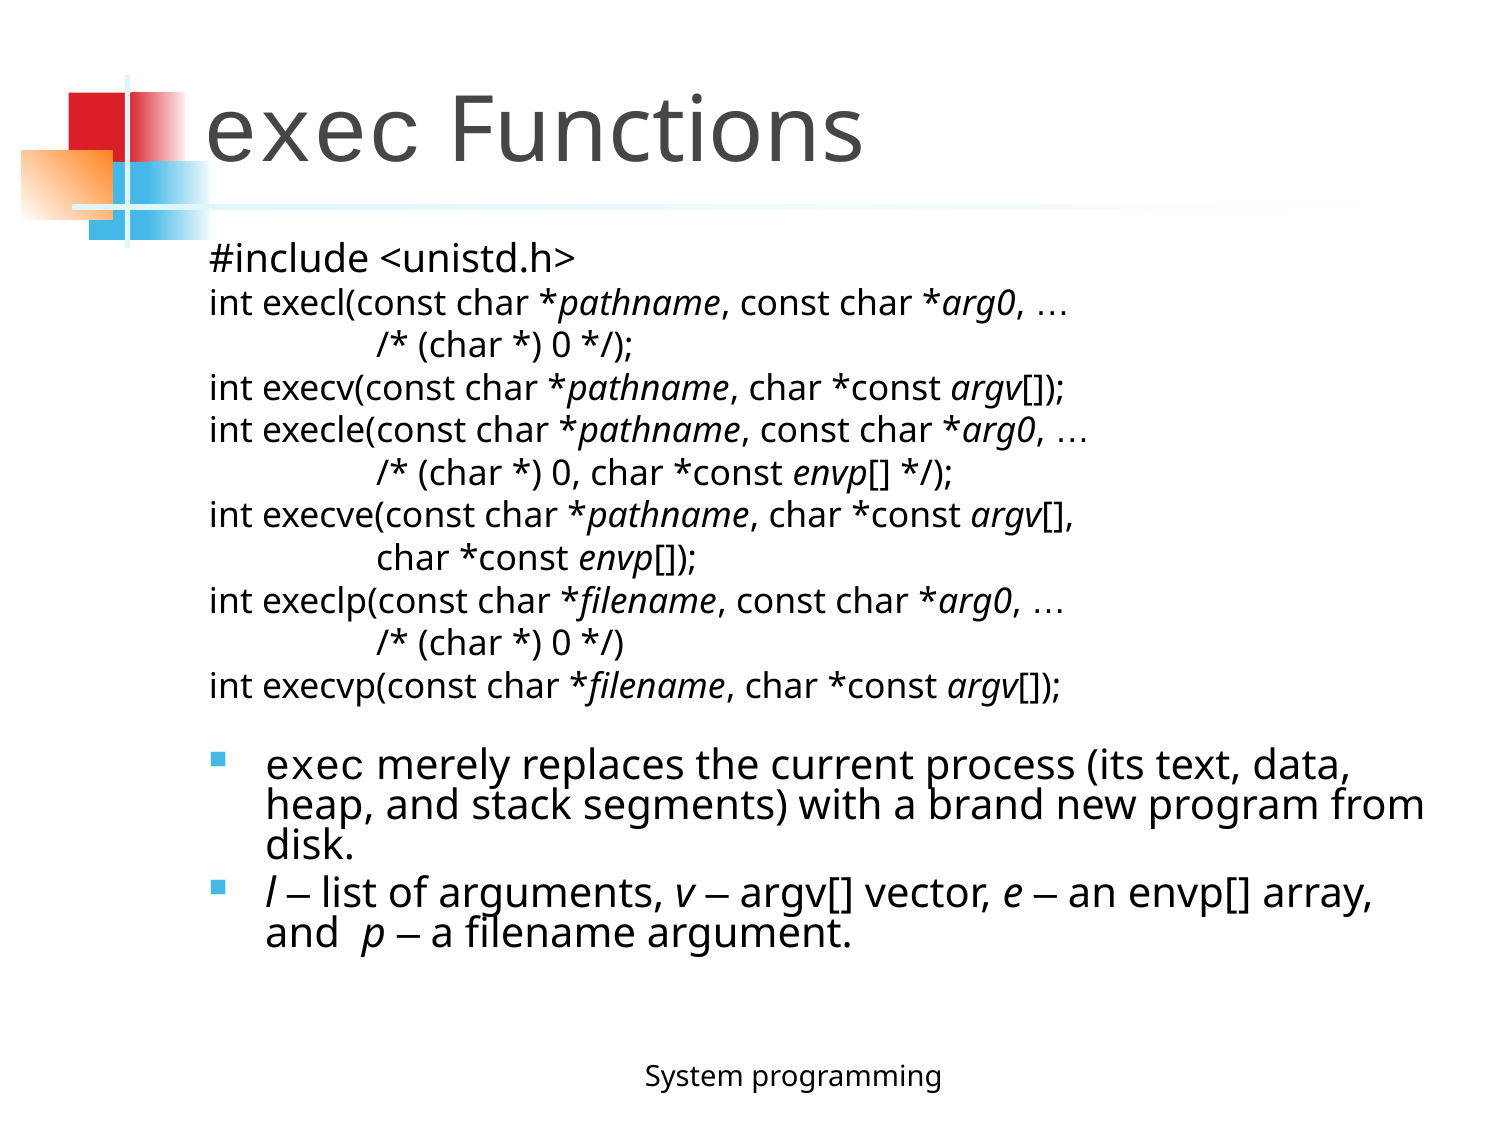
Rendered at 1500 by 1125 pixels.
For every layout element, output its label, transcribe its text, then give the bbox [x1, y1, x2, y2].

list #include <unistd.h> int execl(const char *pathname, const char *arg0, … /* (char *) 0 */); int execv(const char *pathname, char *const argv[]); int execle(const char *pathname, const char *arg0, … /* (char *) 0, char *const envp[] */); int execve(const char *pathname, char *const argv[], char *const envp[]); int execlp(const char *filename, const char *arg0, … /* (char *) 0 */) int execvp(const char *filename, char *const argv[]); exec merely replaces the current process (its text, data, heap, and stack segments) with a brand new program from disk. l – list of arguments, v – argv[] vector, e – an envp[] array, and p – a filename argument. [193, 224, 1470, 1038]
title exec Functions [188, 34, 1468, 188]
